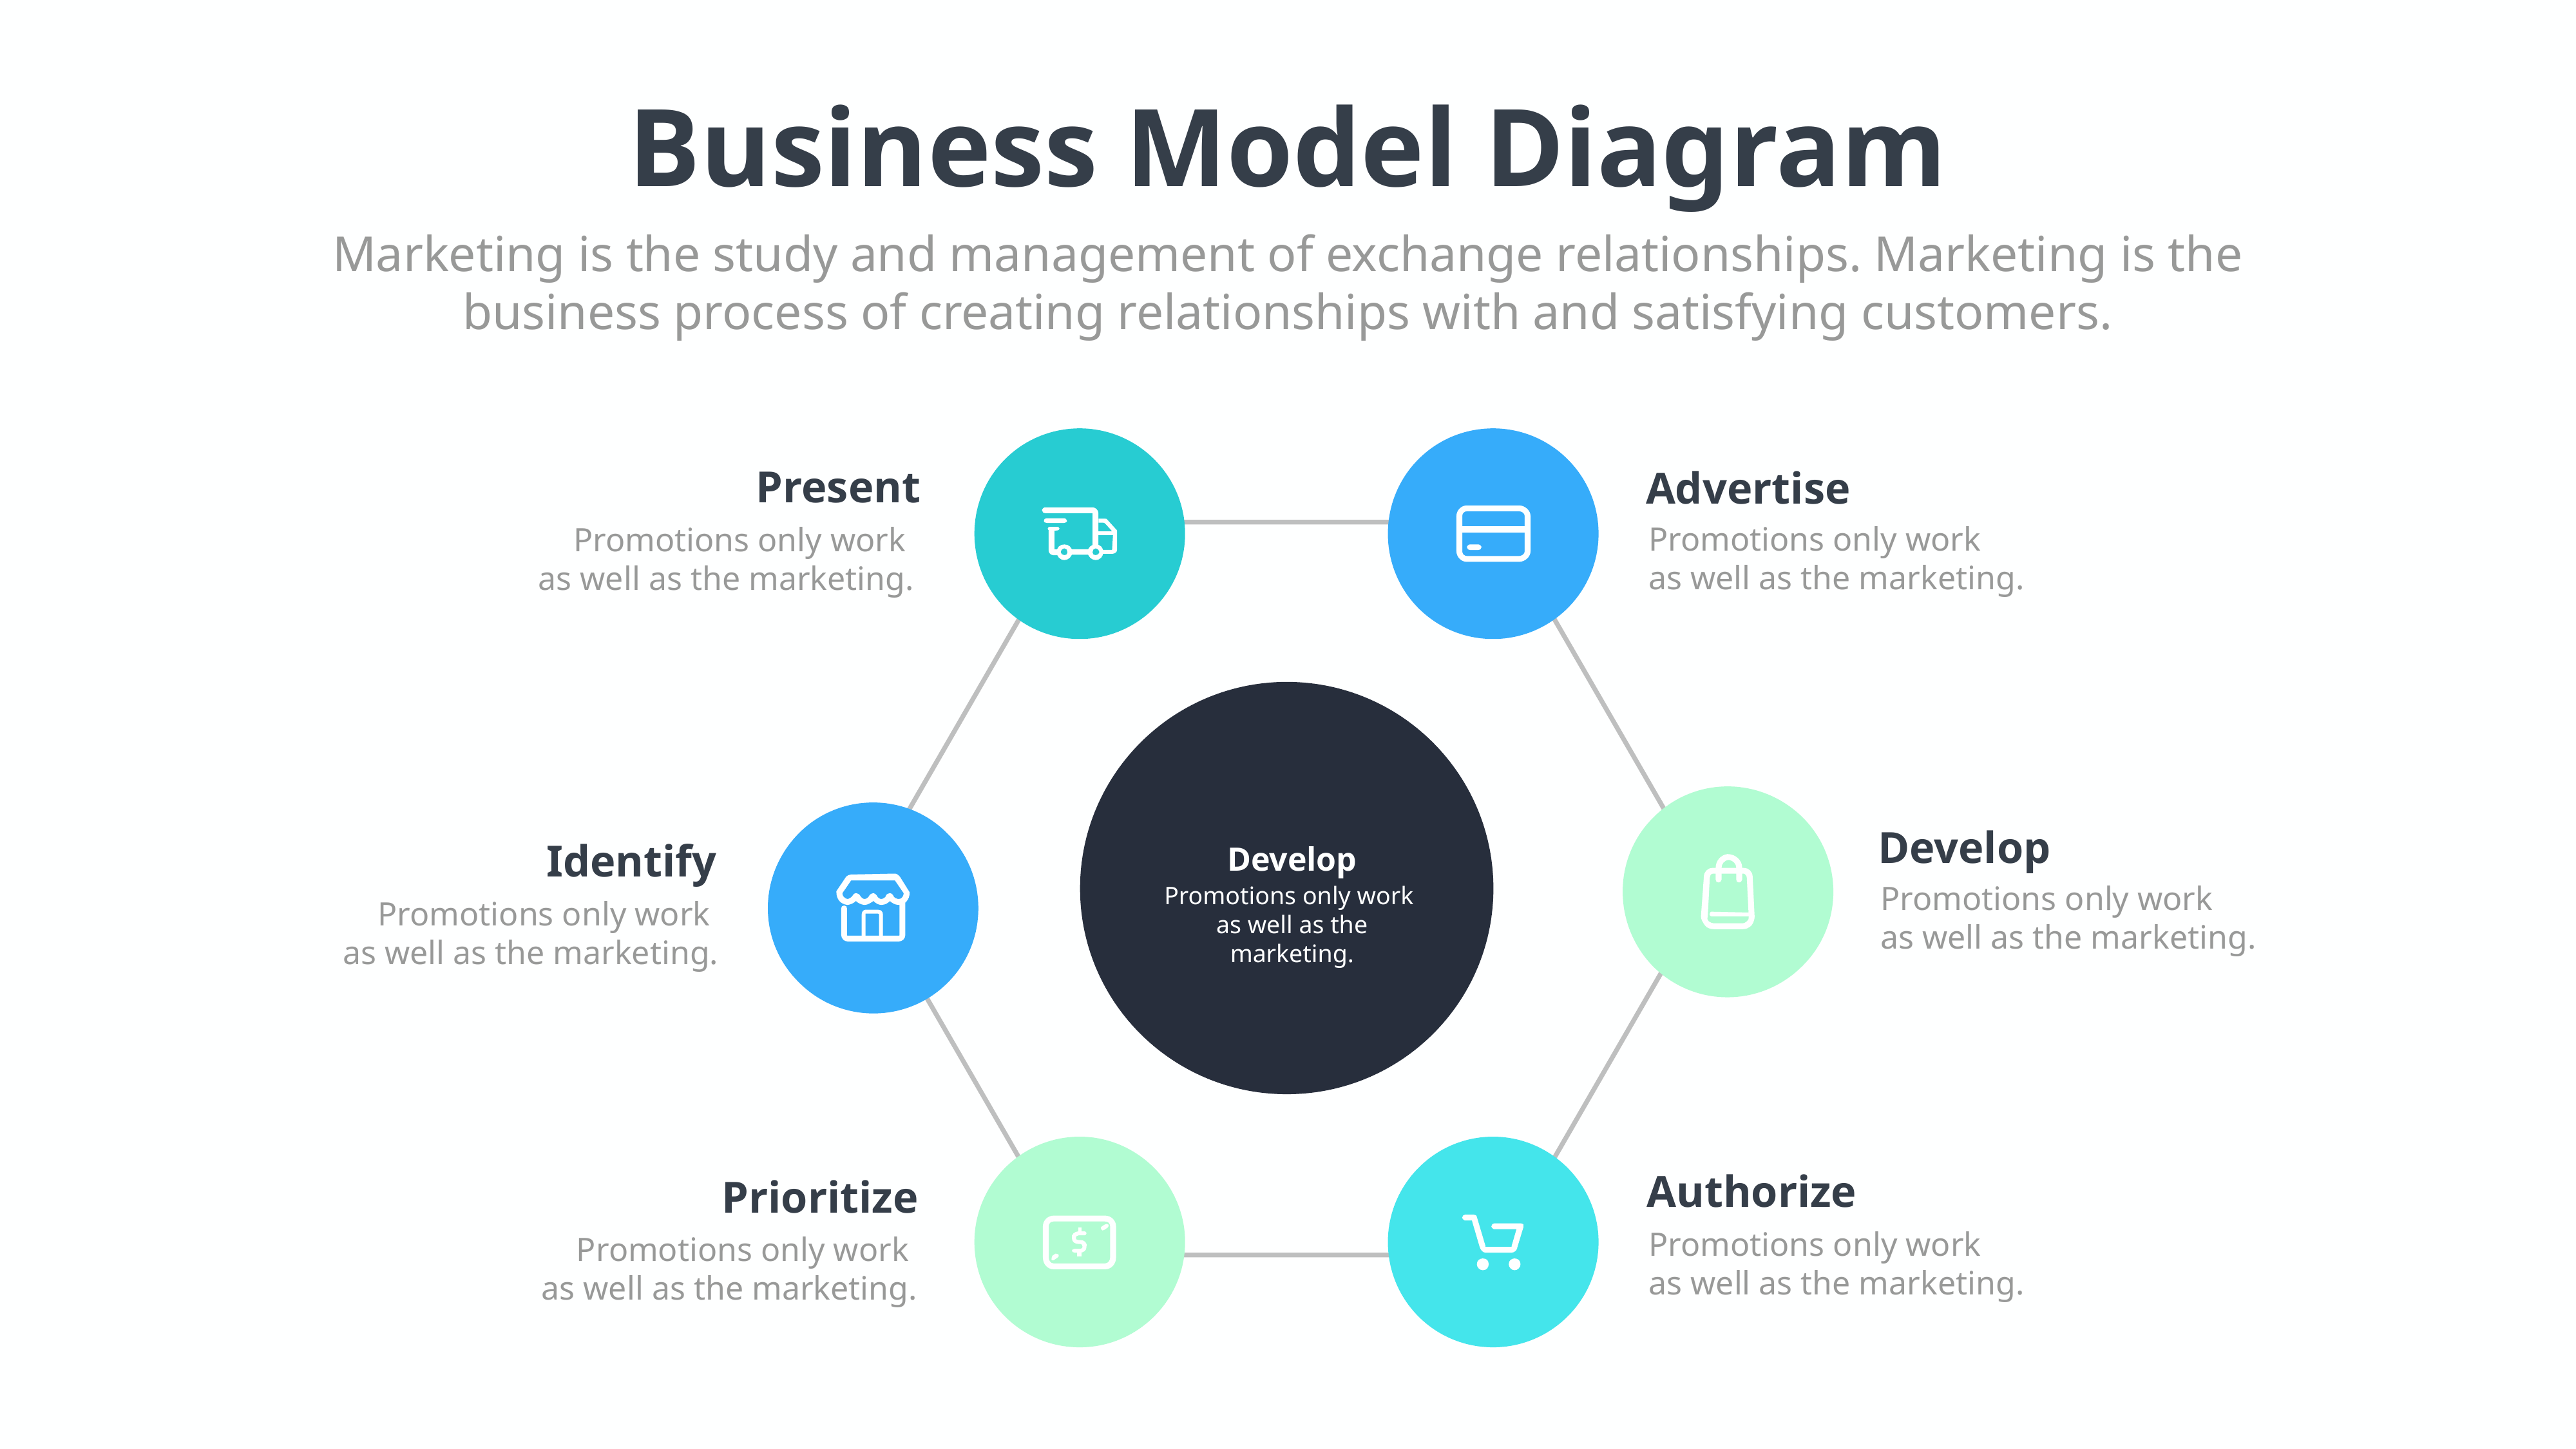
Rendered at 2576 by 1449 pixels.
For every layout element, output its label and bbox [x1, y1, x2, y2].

text_box [1462, 1215, 1523, 1253]
text_box [1047, 527, 1060, 531]
text_box [1709, 911, 1748, 916]
text_box [836, 873, 910, 905]
text_box [1078, 1227, 1082, 1233]
text_box [1056, 544, 1073, 560]
text_box [281, 74, 2295, 345]
text_box [1715, 854, 1742, 883]
text_box [1044, 518, 1067, 524]
text_box [1637, 1159, 2075, 1307]
text_box [1072, 549, 1088, 555]
text_box [292, 829, 729, 977]
text_box [1463, 526, 1524, 533]
text_box [1080, 681, 1494, 1095]
text_box [1072, 1231, 1087, 1253]
text_box [1042, 507, 1099, 545]
text_box [1100, 1224, 1109, 1231]
text_box [974, 1137, 1185, 1348]
text_box [974, 428, 1185, 639]
text_box [767, 802, 978, 1014]
text_box [910, 522, 1663, 1255]
text_box [491, 1165, 928, 1312]
text_box [1388, 428, 1599, 639]
text_box [1077, 1251, 1082, 1256]
text_box [1509, 1258, 1521, 1271]
text_box [1476, 1258, 1489, 1271]
text_box [841, 903, 906, 942]
text_box [1099, 531, 1112, 536]
text_box [1388, 1137, 1599, 1348]
text_box [1051, 1253, 1059, 1261]
text_box [1868, 815, 2307, 961]
text_box [1456, 505, 1531, 562]
text_box [1623, 786, 1834, 998]
text_box [861, 909, 883, 935]
text_box [1099, 518, 1118, 554]
text_box [488, 455, 931, 603]
text_box [1154, 834, 1430, 944]
text_box [1467, 544, 1482, 551]
text_box [1087, 544, 1103, 560]
text_box [1636, 455, 2075, 601]
text_box [1042, 1215, 1116, 1269]
text_box [1701, 867, 1755, 929]
text_box [1048, 531, 1057, 556]
